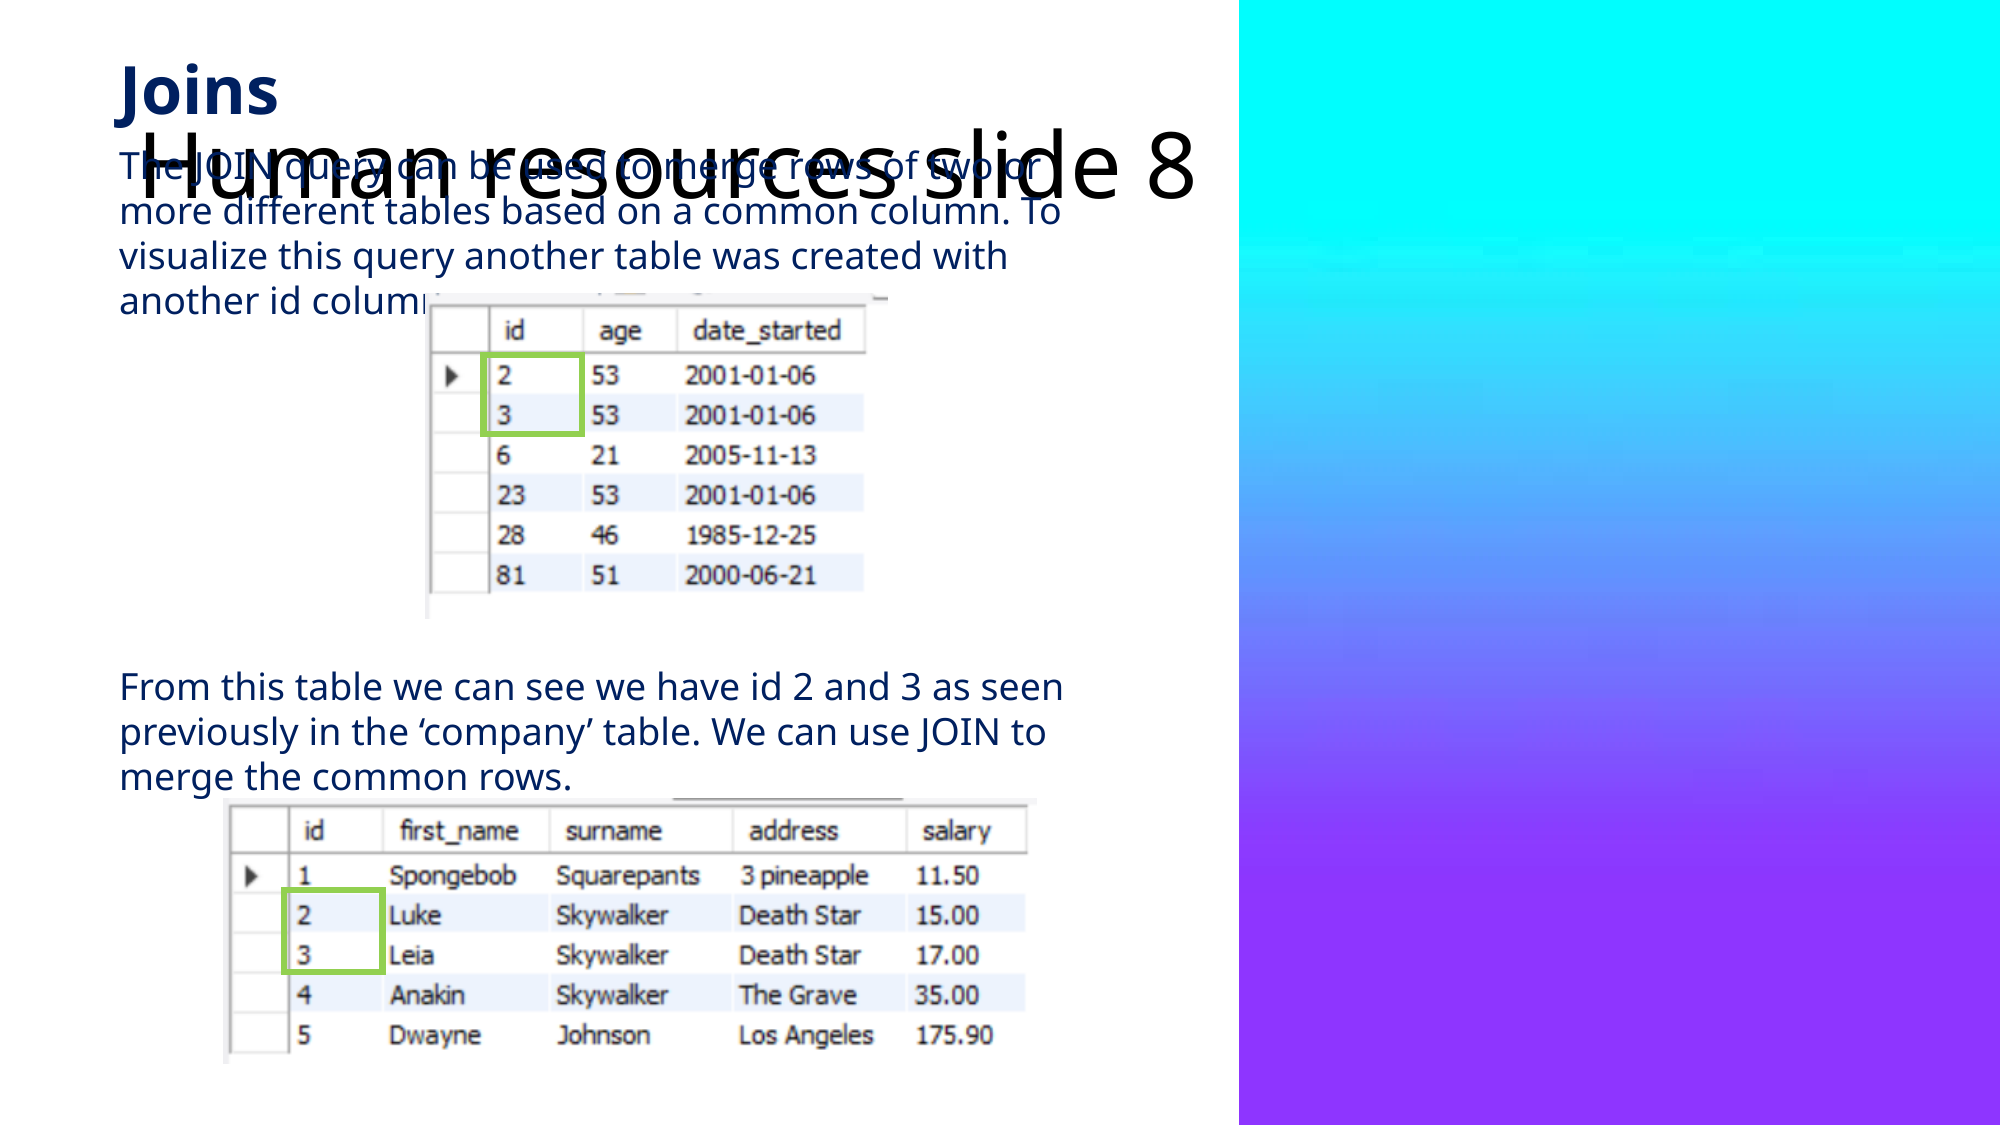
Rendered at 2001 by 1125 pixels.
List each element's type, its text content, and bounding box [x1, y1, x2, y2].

picture [223, 798, 1037, 1064]
picture [1237, 0, 2000, 1125]
title Human resources slide 8 [137, 59, 1237, 278]
text_box From this table we can see we have id 2 and 3 as seen previously in the ‘company’ table. We can use JOIN to merge the common rows. [119, 662, 1141, 798]
picture [425, 293, 888, 619]
text_box Joins [119, 44, 1000, 112]
text_box The JOIN query can be used to merge rows of two or more different tables based on a common column. To visualize this query another table was created with another id column: [119, 141, 1141, 322]
